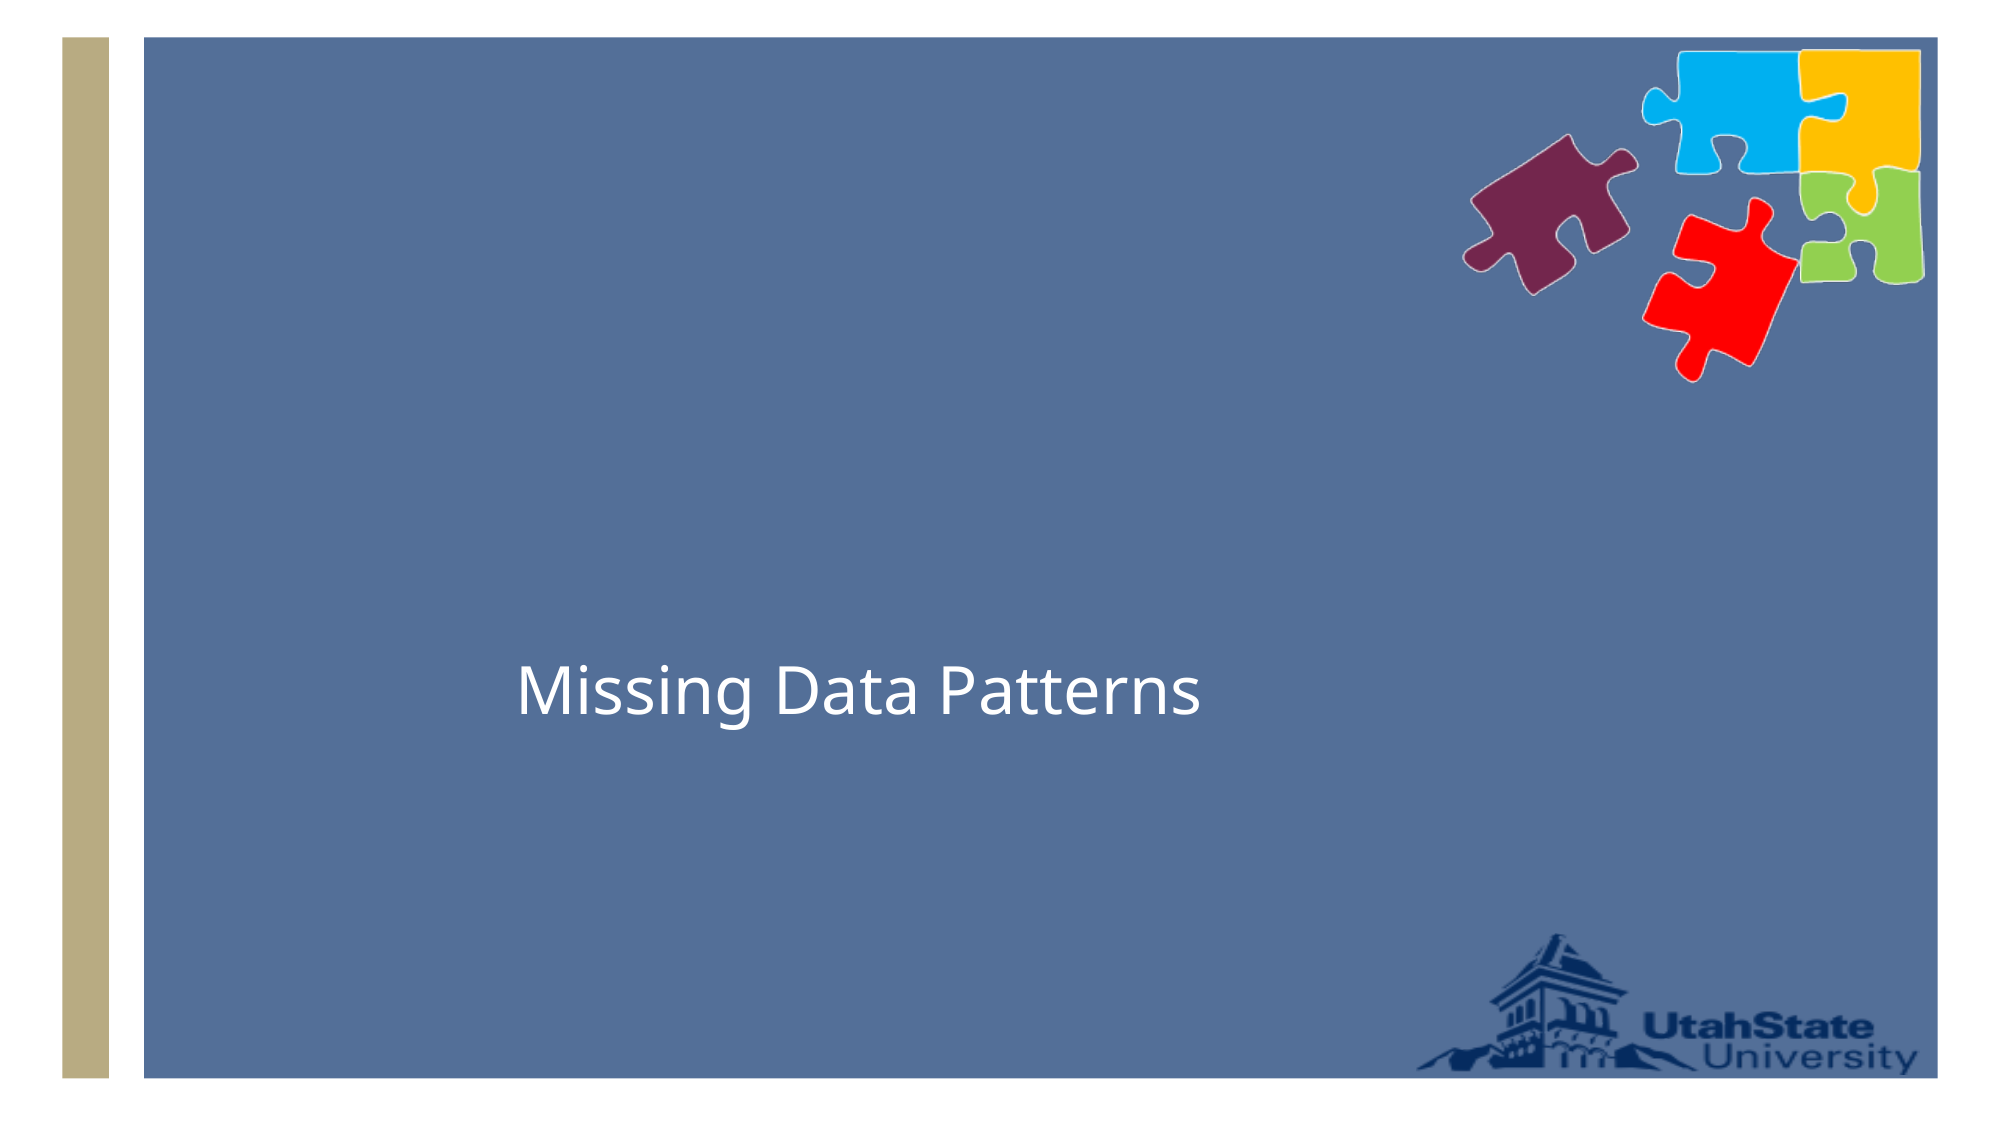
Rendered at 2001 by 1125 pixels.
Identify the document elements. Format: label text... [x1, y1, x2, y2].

picture [1461, 49, 1926, 437]
title Missing Data Patterns [500, 512, 1734, 736]
